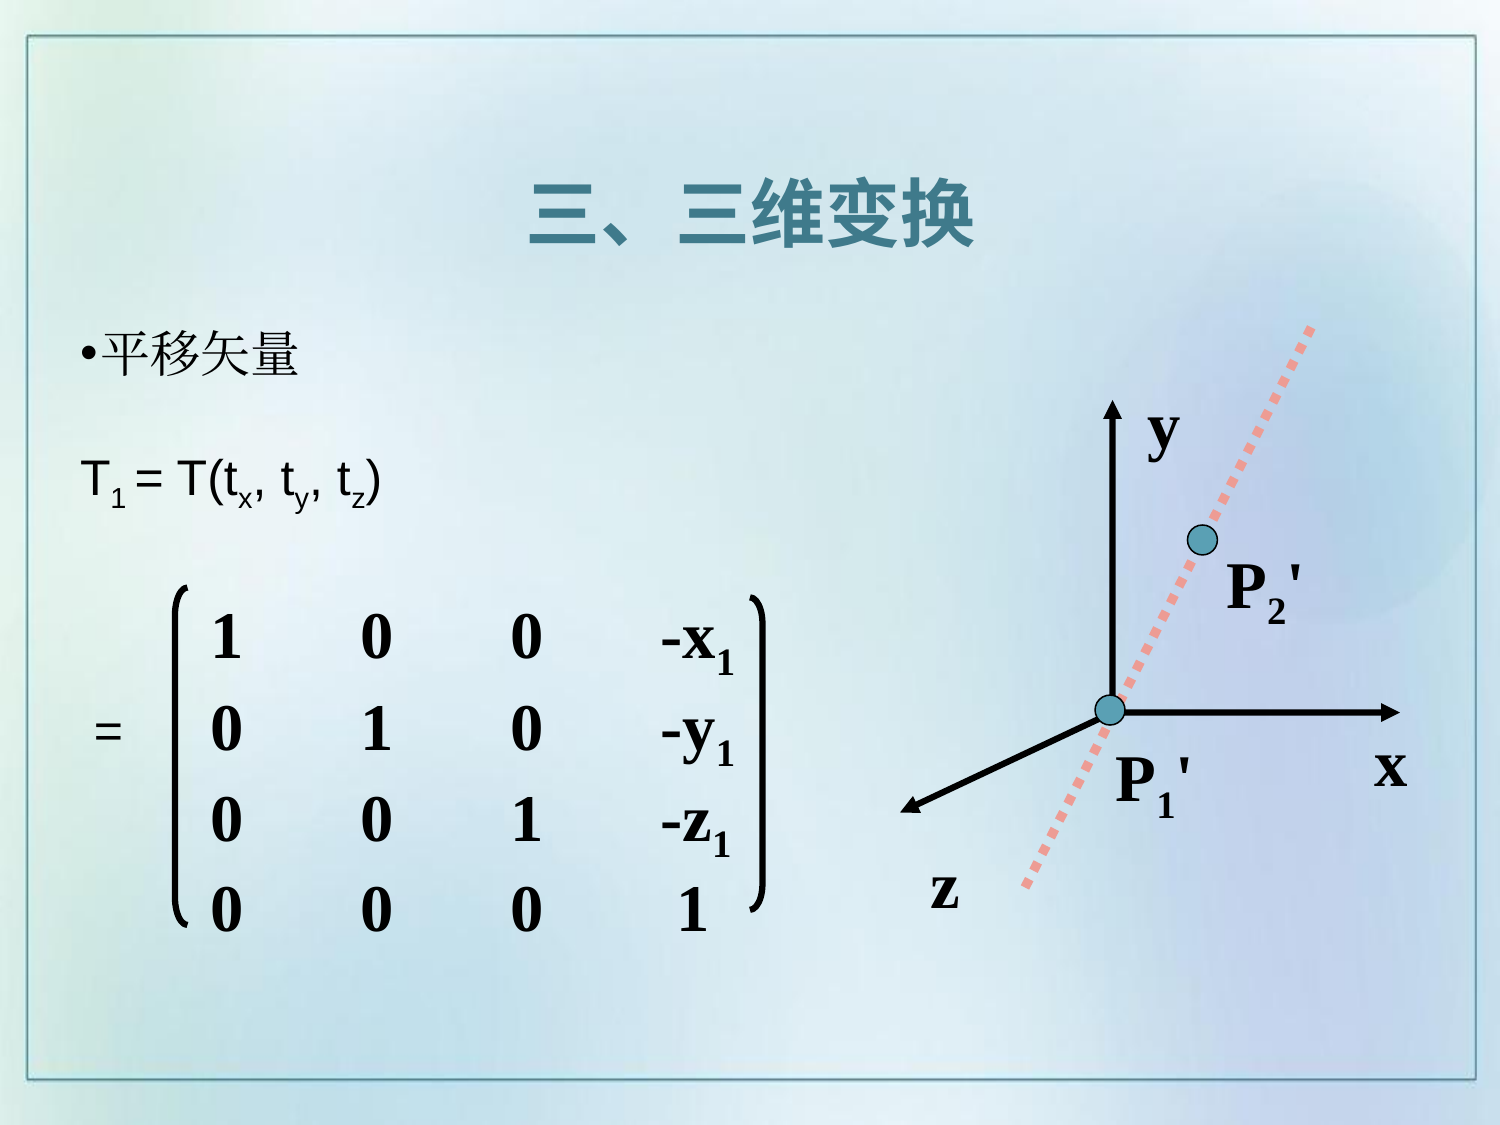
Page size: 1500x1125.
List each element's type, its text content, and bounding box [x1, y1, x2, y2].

picture [0, 0, 1500, 1125]
list 平移矢量 T1 = T(tx, ty, tz) = [64, 302, 932, 956]
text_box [174, 584, 763, 925]
text_box 三、三维变换 [49, 158, 1451, 264]
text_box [899, 324, 1424, 930]
